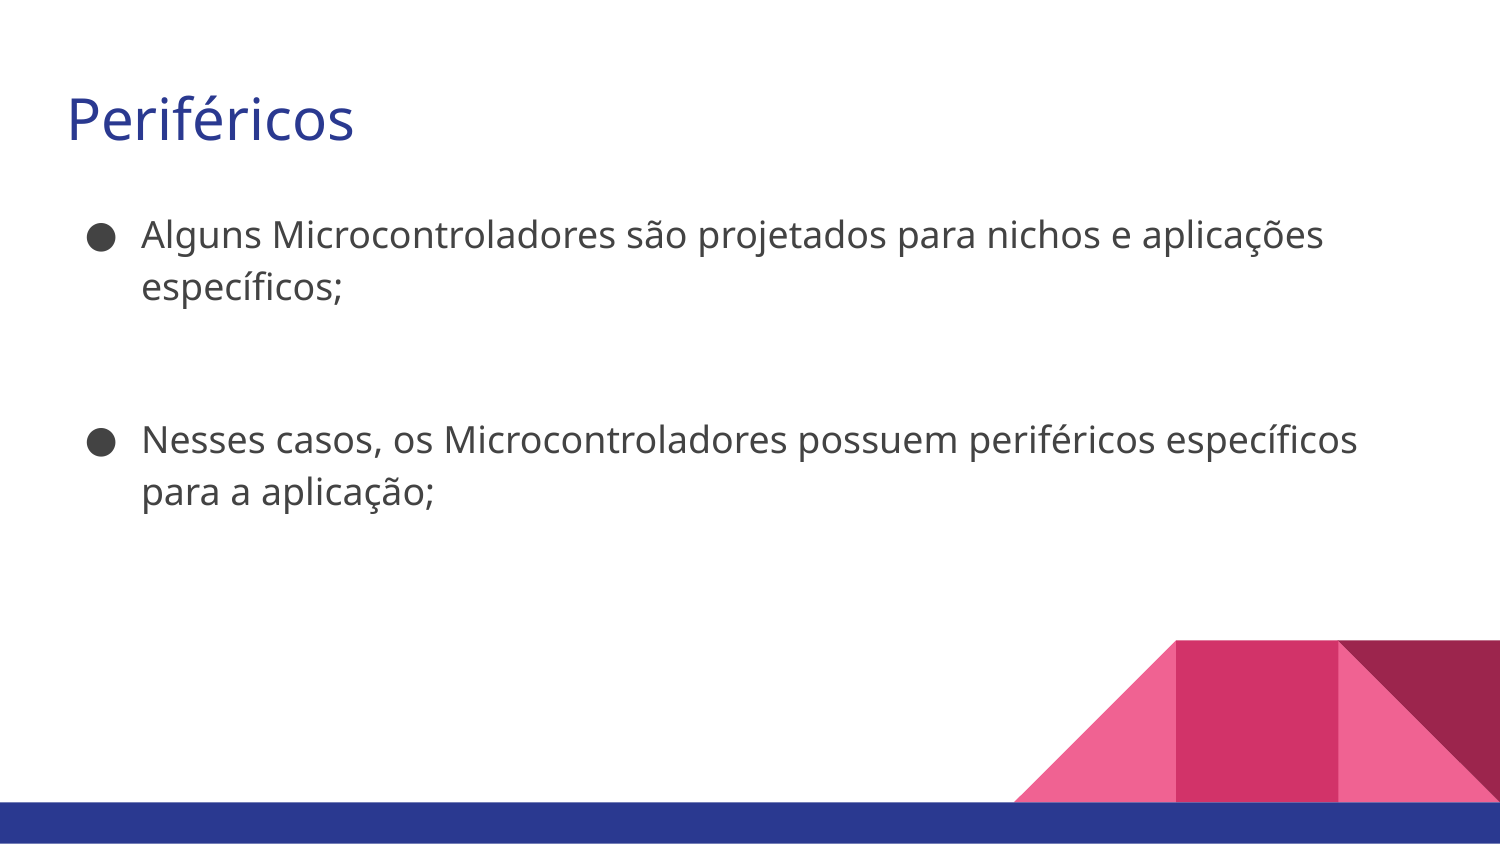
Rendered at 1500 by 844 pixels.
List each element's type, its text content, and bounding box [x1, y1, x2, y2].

list Alguns Microcontroladores são projetados para nichos e aplicações específicos; Nesses casos, os Microcontroladores possuem periféricos específicos para a aplicação; [51, 189, 1449, 529]
title Periféricos [51, 67, 1449, 167]
